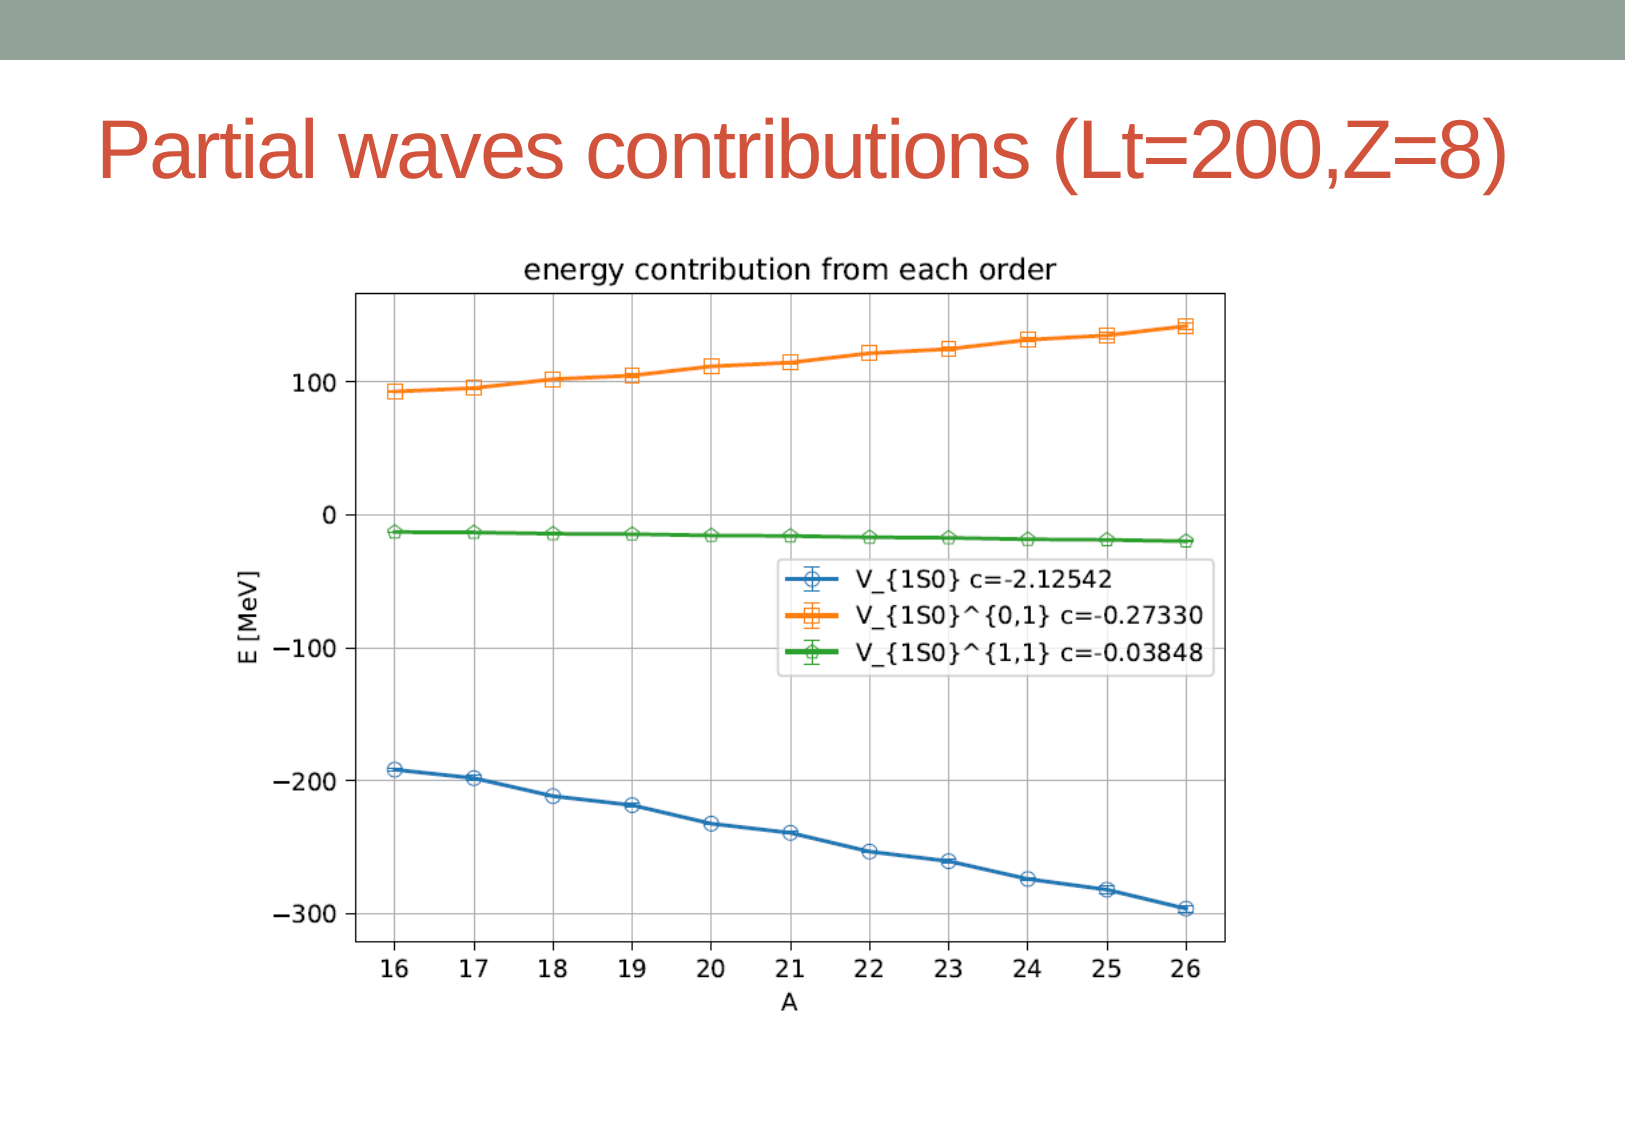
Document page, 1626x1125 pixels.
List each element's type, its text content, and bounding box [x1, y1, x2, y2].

text_box Partial waves contributions (Lt=200,Z=8) [81, 87, 1544, 250]
picture [219, 232, 1266, 1028]
